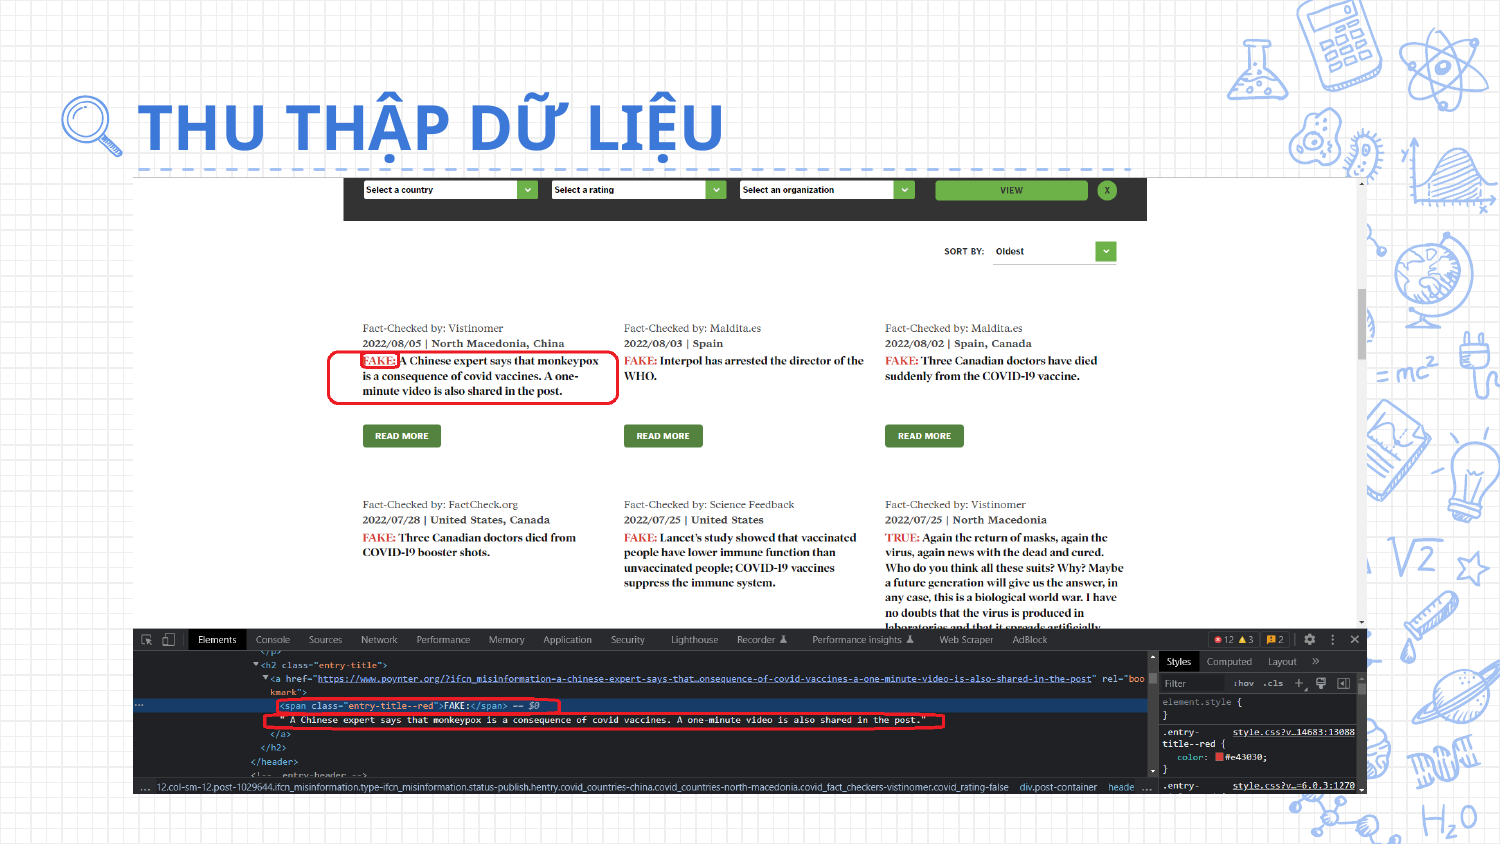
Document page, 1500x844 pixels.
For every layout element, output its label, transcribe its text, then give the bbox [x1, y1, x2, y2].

text_box [61, 95, 123, 158]
picture [132, 177, 1367, 794]
title THU THẬP DỮ LIỆU [122, 36, 1291, 178]
